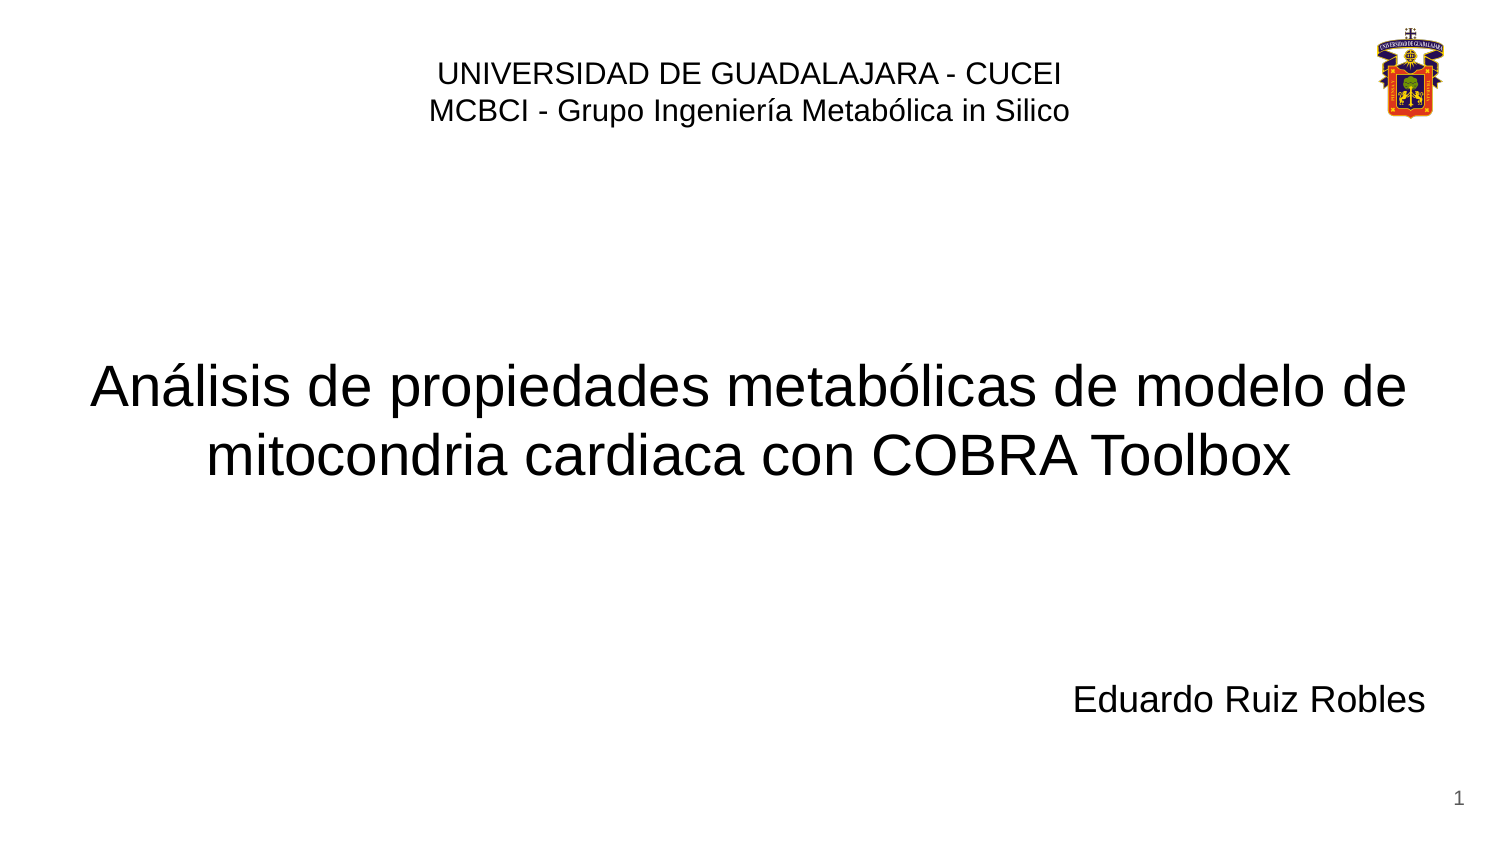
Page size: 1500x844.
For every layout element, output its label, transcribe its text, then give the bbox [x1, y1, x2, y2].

title Análisis de propiedades metabólicas de modelo de mitocondria cardiaca con COBRA Toolbox [51, 165, 1449, 503]
text_box Eduardo Ruiz Robles [1057, 660, 1457, 692]
slide_number ‹#› [1389, 764, 1480, 830]
picture [1377, 28, 1445, 119]
text_box UNIVERSIDAD DE GUADALAJARA - CUCEI MCBCI - Grupo Ingeniería Metabólica in Silico [352, 37, 1148, 143]
